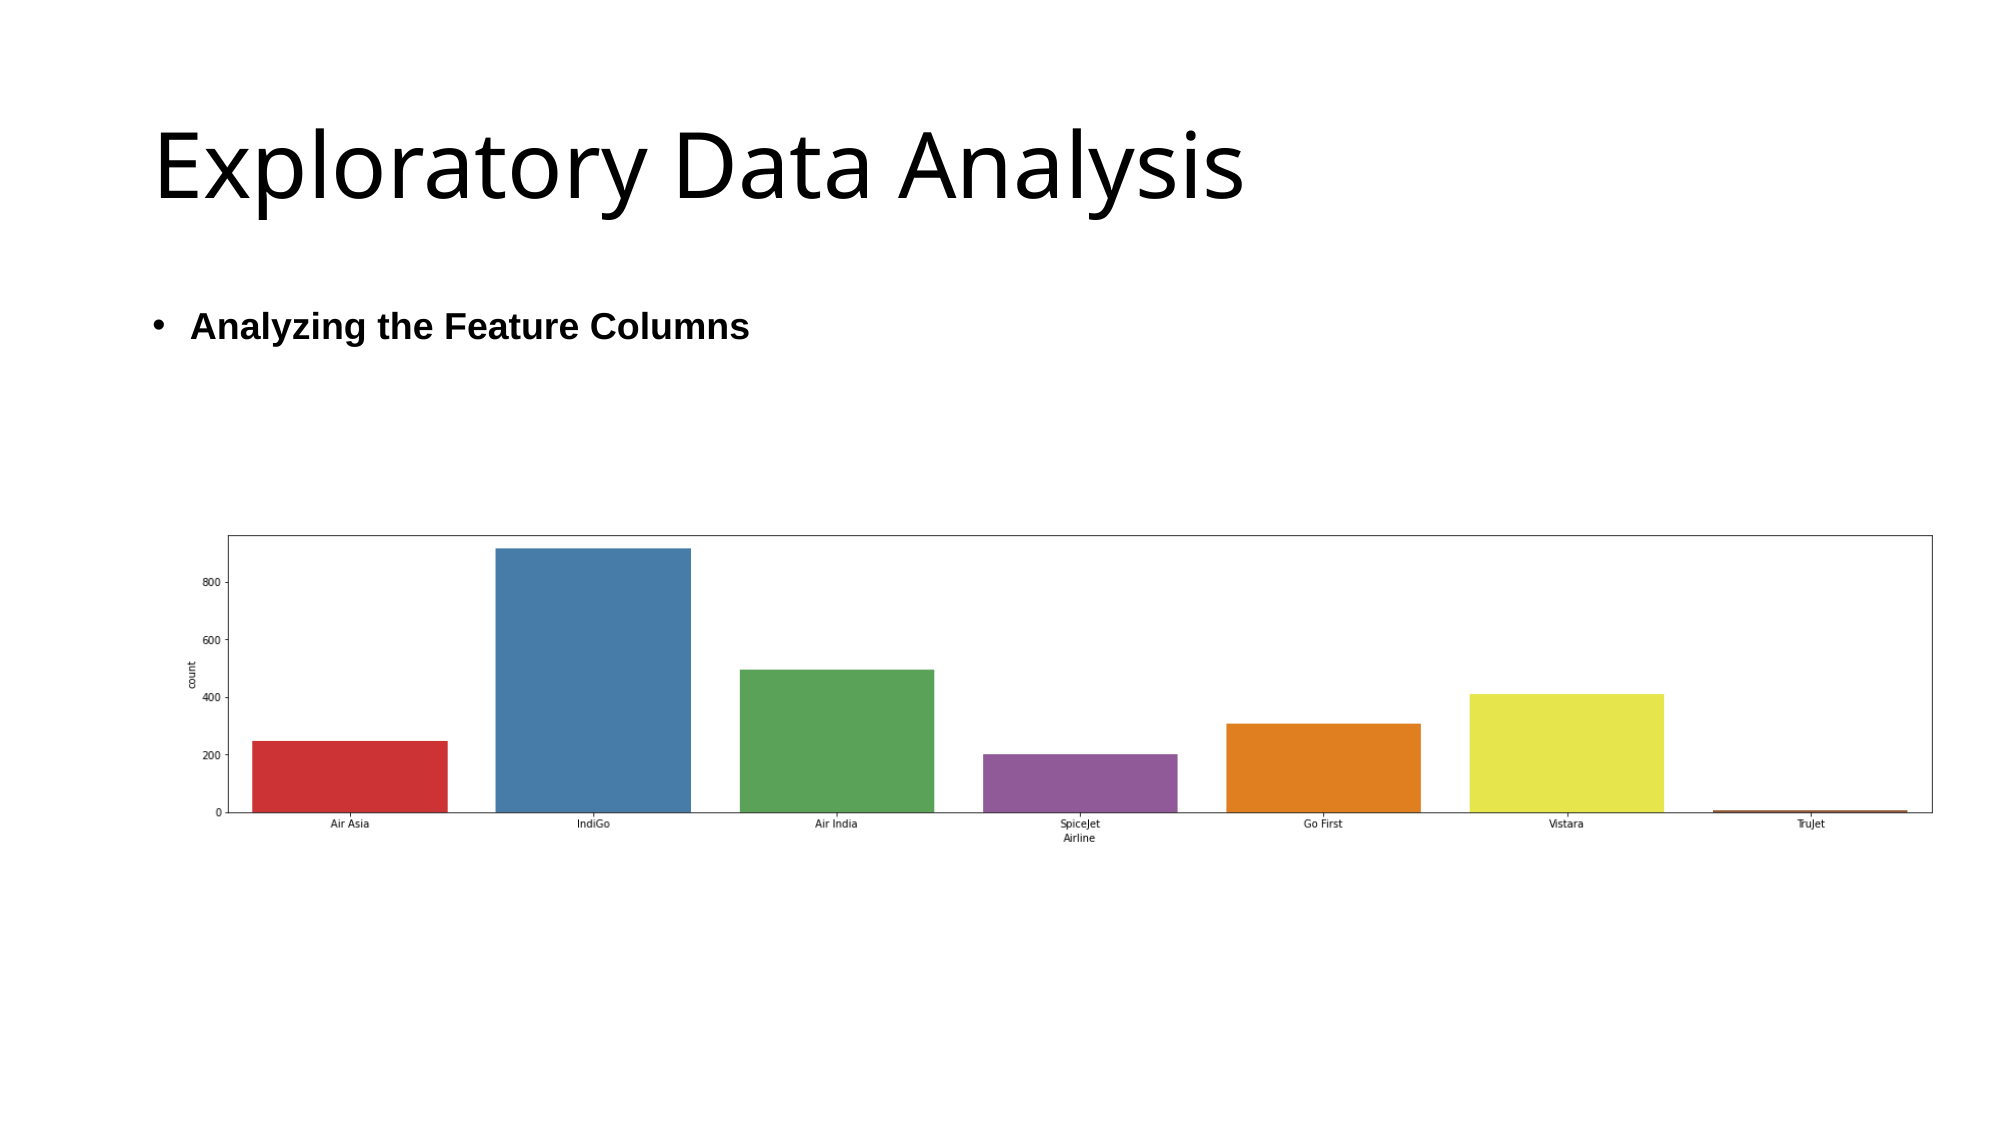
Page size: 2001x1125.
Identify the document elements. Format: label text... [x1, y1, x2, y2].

list Analyzing the Feature Columns [137, 299, 1863, 1014]
picture [179, 528, 1939, 852]
title Exploratory Data Analysis [137, 59, 1863, 278]
